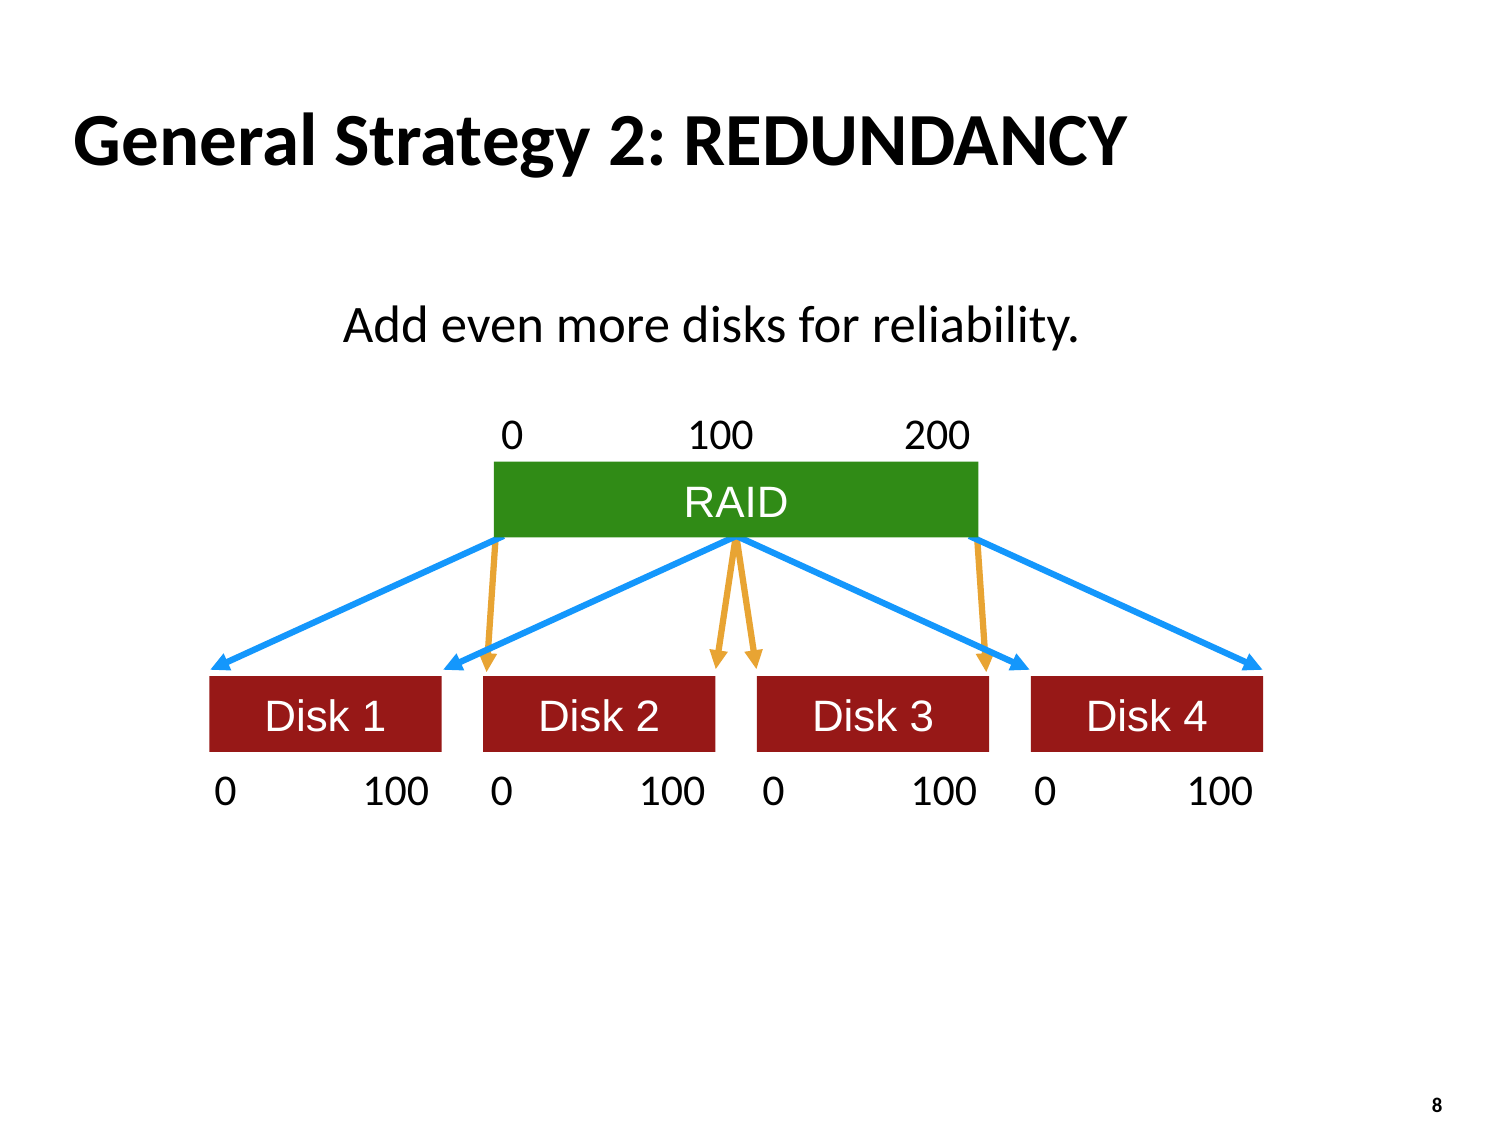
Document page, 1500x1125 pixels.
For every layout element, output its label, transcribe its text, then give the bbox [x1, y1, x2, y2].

text_box Disk 3 [756, 676, 990, 752]
text_box 100 [1180, 755, 1260, 820]
text_box [210, 538, 500, 671]
text_box [711, 538, 736, 669]
text_box [736, 538, 761, 669]
text_box Disk 2 [483, 676, 716, 752]
text_box 100 [356, 755, 436, 820]
text_box 0 [208, 755, 243, 820]
text_box Add even more disks for reliability. [337, 283, 1087, 359]
text_box 100 [904, 755, 984, 820]
text_box Disk 4 [1030, 676, 1264, 752]
text_box [443, 538, 733, 671]
text_box [979, 650, 992, 672]
text_box 100 [632, 755, 712, 820]
text_box 200 [897, 399, 977, 464]
text_box 0 [484, 755, 519, 820]
text_box 0 [756, 755, 791, 820]
text_box Disk 1 [209, 676, 442, 752]
text_box [973, 538, 1263, 671]
title General Strategy 2: REDUNDANCY [58, 72, 1412, 199]
text_box [740, 538, 1030, 671]
text_box [481, 650, 494, 672]
text_box RAID [493, 461, 979, 538]
text_box 0 [1028, 755, 1063, 820]
text_box 100 [681, 399, 760, 464]
text_box 0 [495, 399, 530, 464]
